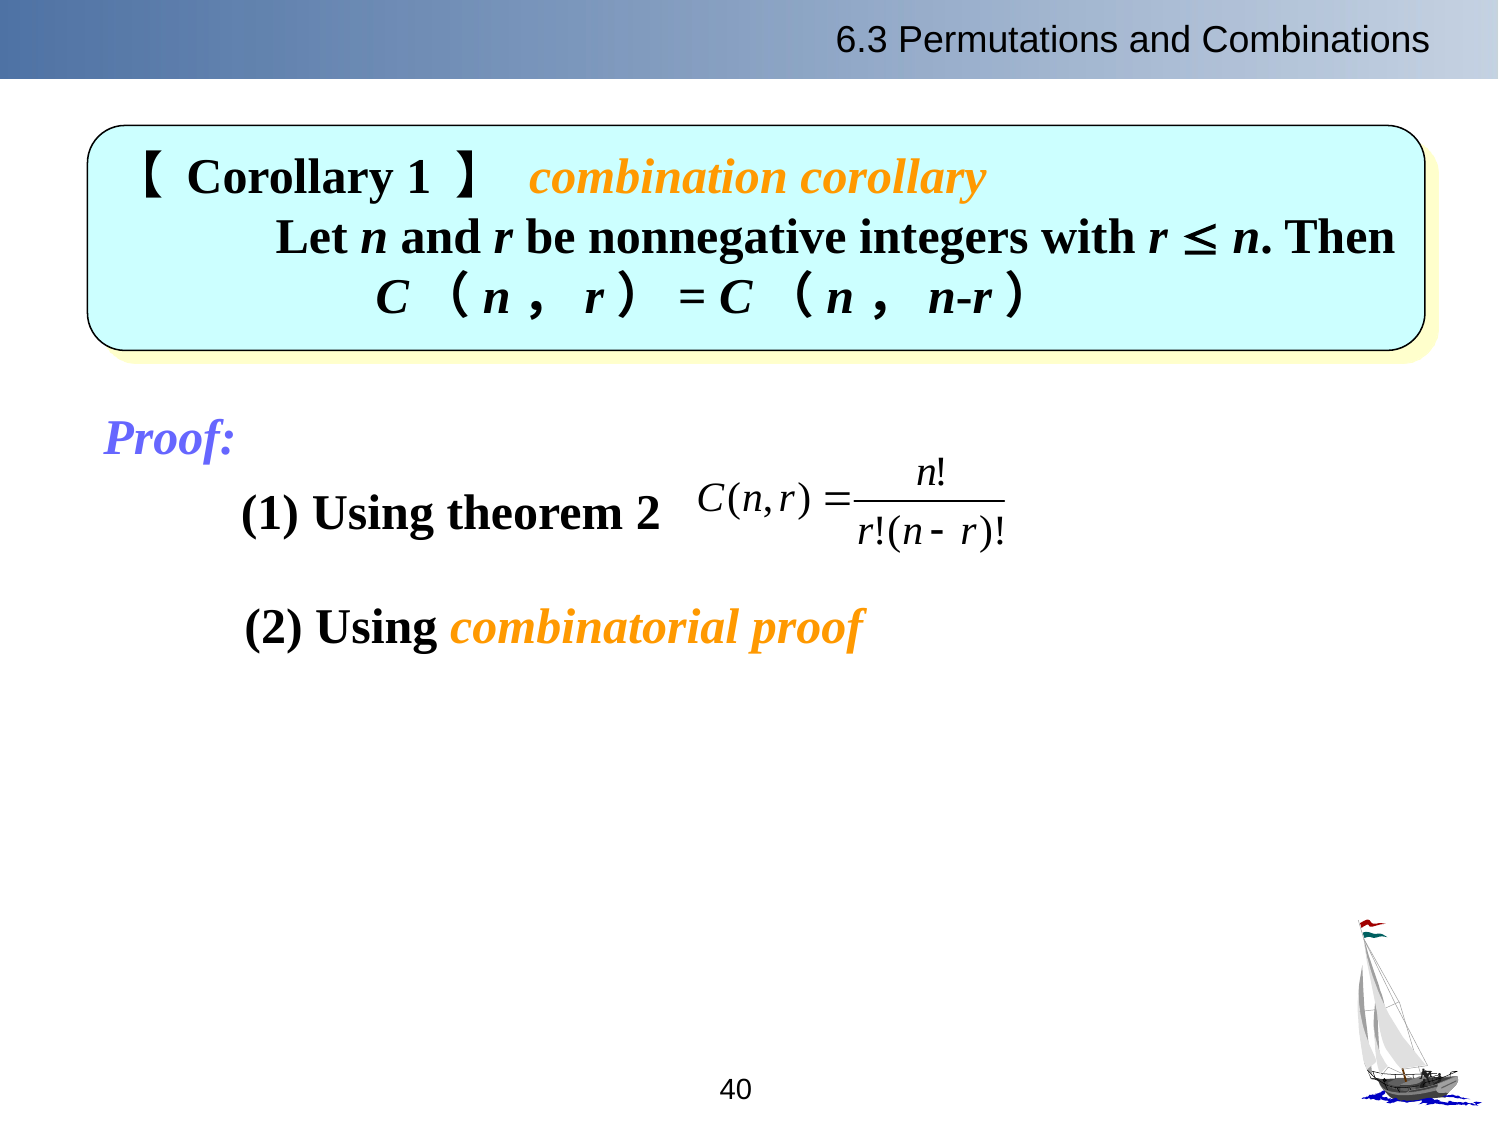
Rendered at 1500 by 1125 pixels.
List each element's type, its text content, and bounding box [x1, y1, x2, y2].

text_box Proof: (1) Using theorem 2 [88, 397, 1414, 547]
slide_number 40 [666, 1049, 768, 1125]
text_box 6.3 Permutations and Combinations [785, 0, 1475, 71]
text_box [691, 445, 1012, 561]
picture [0, 0, 1500, 79]
text_box 【 Corollary 1 】 combination corollary Let n and r be nonnegative integers with r  n. Then C（n，r）= C（n，n-r） [87, 125, 1425, 351]
text_box (2) Using combinatorial proof [117, 585, 1464, 741]
